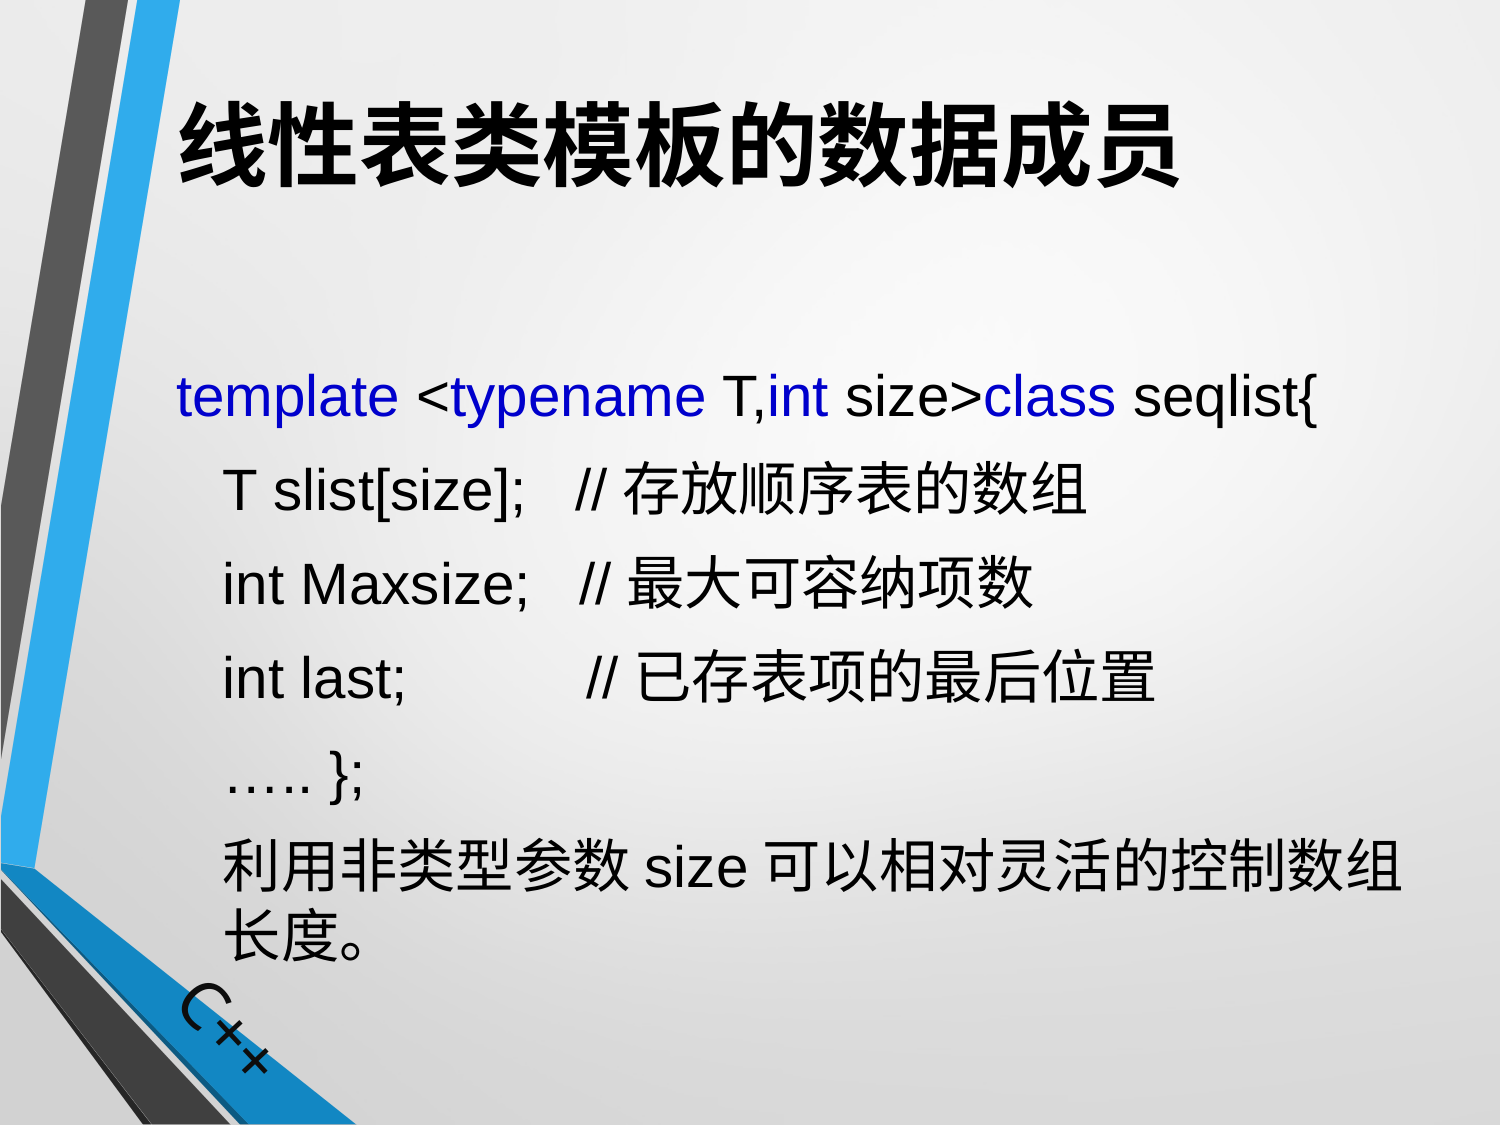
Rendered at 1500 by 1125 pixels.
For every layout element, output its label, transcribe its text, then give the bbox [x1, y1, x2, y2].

list template <typename T,int size>class seqlist{ T slist[size]; //存放顺序表的数组 int Maxsize; //最大可容纳项数 int last; //已存表项的最后位置 ….. }; 利用非类型参数size可以相对灵活的控制数组长度。 [161, 275, 1425, 1053]
title 线性表类模板的数据成员 [161, 43, 1425, 242]
picture [0, 0, 358, 1125]
